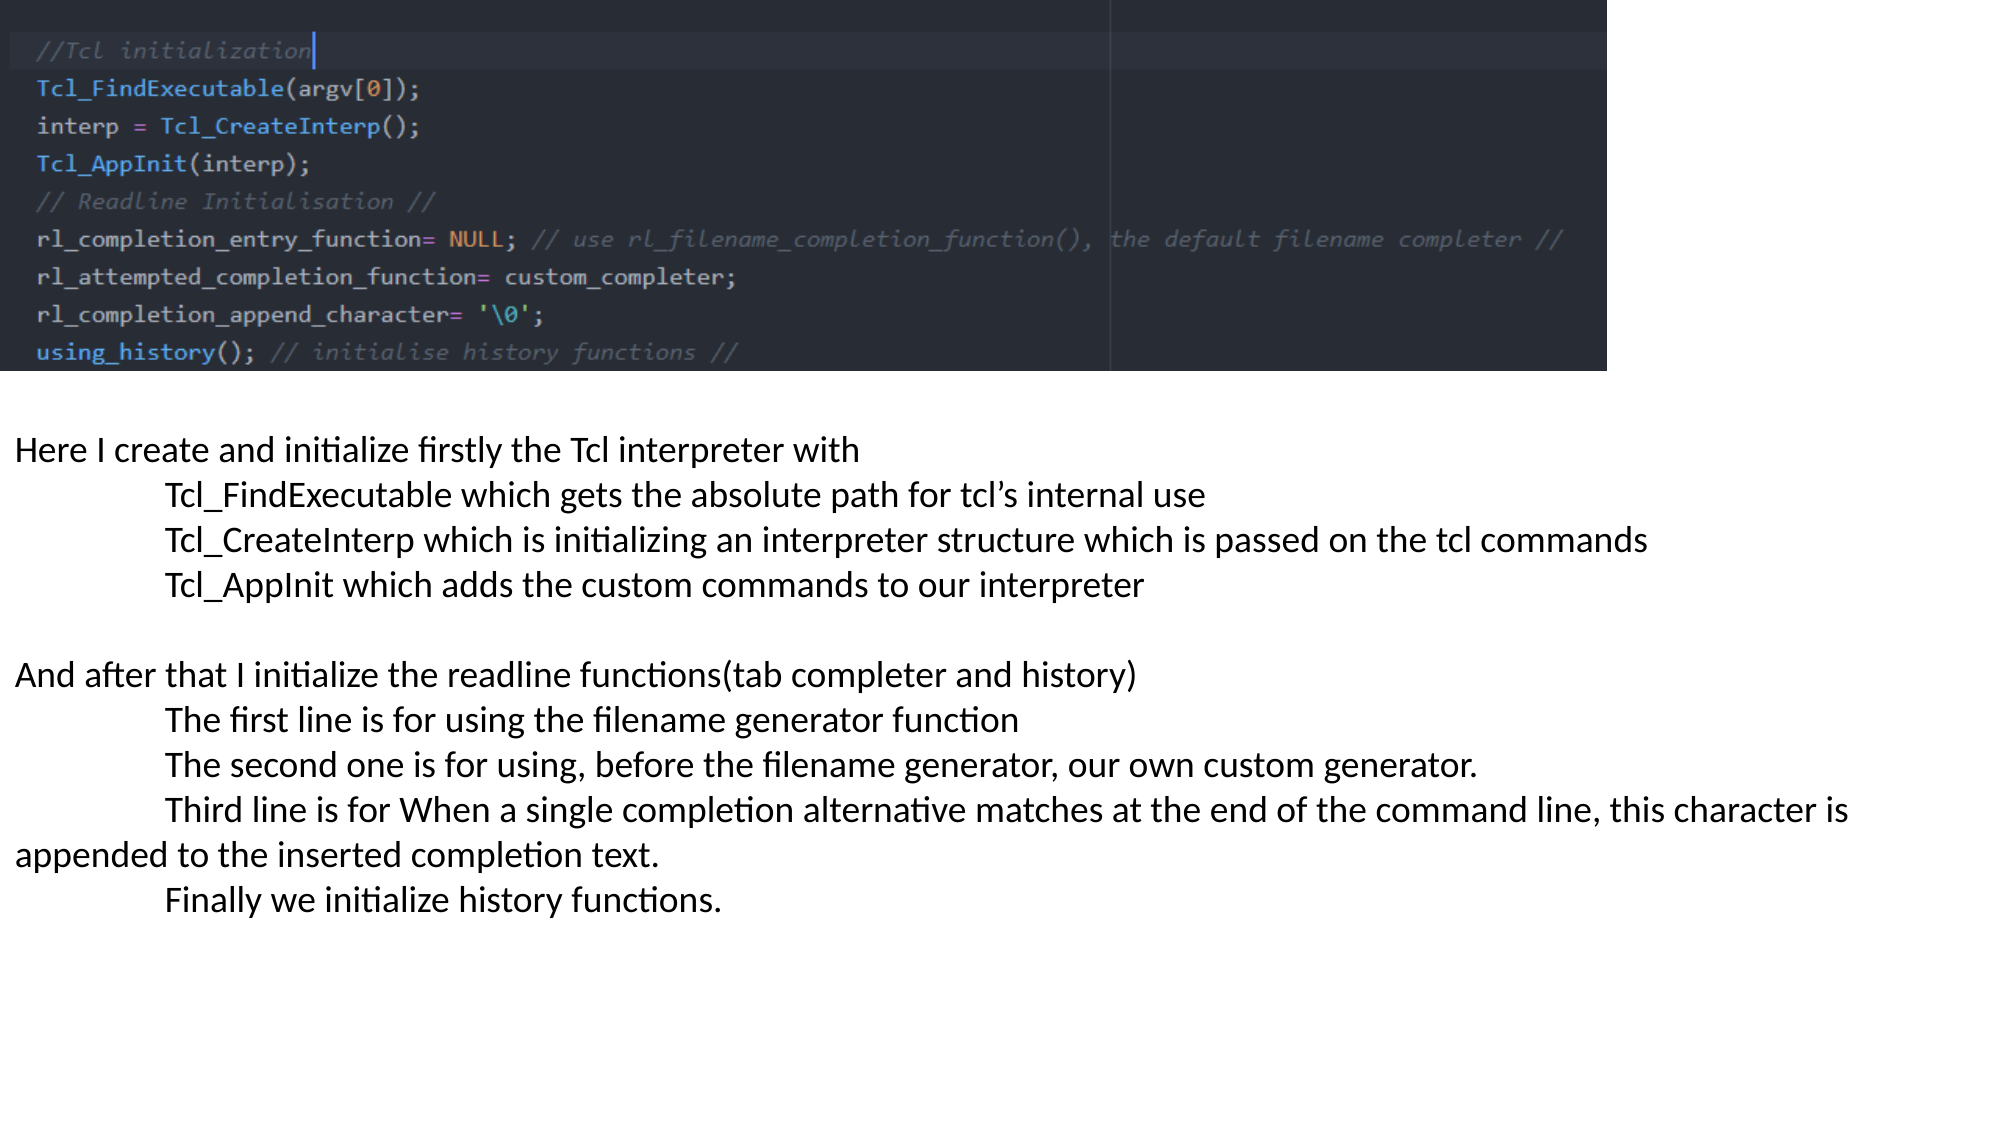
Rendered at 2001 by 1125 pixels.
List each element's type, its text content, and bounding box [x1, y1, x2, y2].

text_box Here I create and initialize firstly the Tcl interpreter with Tcl_FindExecutable which gets the absolute path for tcl’s internal use Tcl_CreateInterp which is initializing an interpreter structure which is passed on the tcl commands Tcl_AppInit which adds the custom commands to our interpreter And after that I initialize the readline functions(tab completer and history) The first line is for using the filename generator function The second one is for using, before the filename generator, our own custom generator. Third line is for When a single completion alternative matches at the end of the command line, this character is appended to the inserted completion text. Finally we initialize history functions. [0, 417, 2000, 973]
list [0, 0, 1607, 371]
